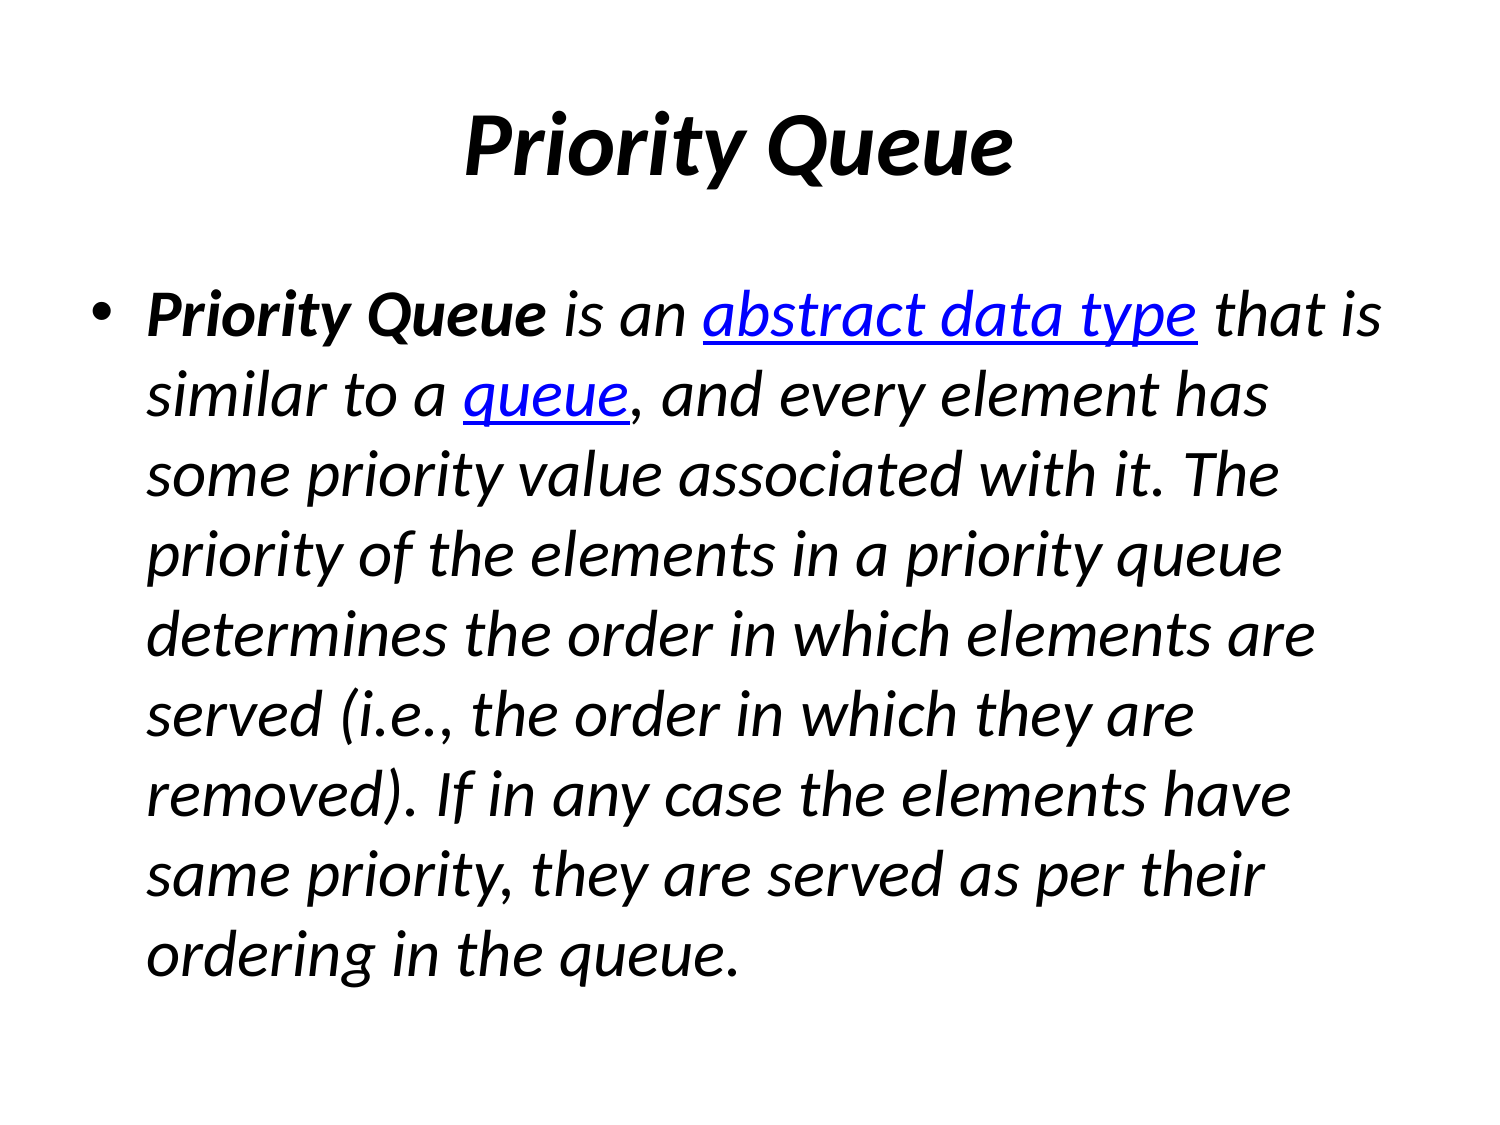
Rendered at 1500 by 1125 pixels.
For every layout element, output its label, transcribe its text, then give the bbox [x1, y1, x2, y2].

title Priority Queue [75, 45, 1425, 233]
list Priority Queue is an abstract data type that is similar to a queue, and every element has some priority value associated with it. The priority of the elements in a priority queue determines the order in which elements are served (i.e., the order in which they are removed). If in any case the elements have same priority, they are served as per their ordering in the queue. [75, 262, 1425, 1005]
